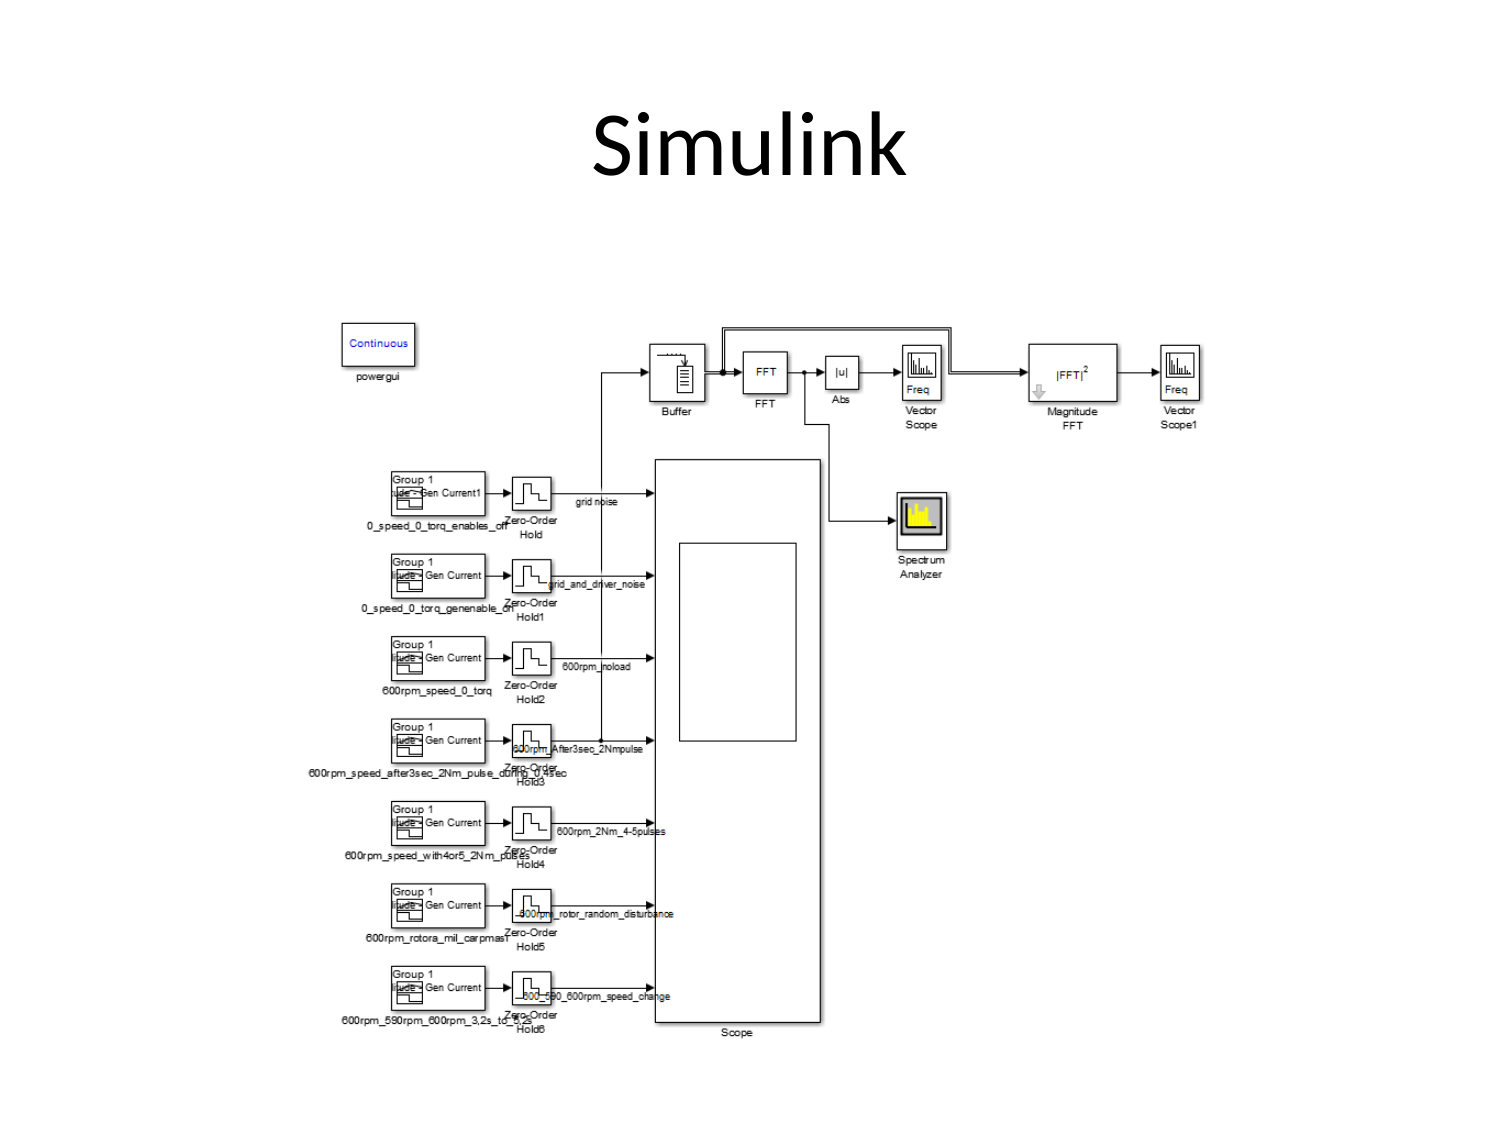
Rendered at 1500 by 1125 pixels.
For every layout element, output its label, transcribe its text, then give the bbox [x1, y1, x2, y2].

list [300, 302, 1211, 1046]
title Simulink [75, 45, 1425, 233]
